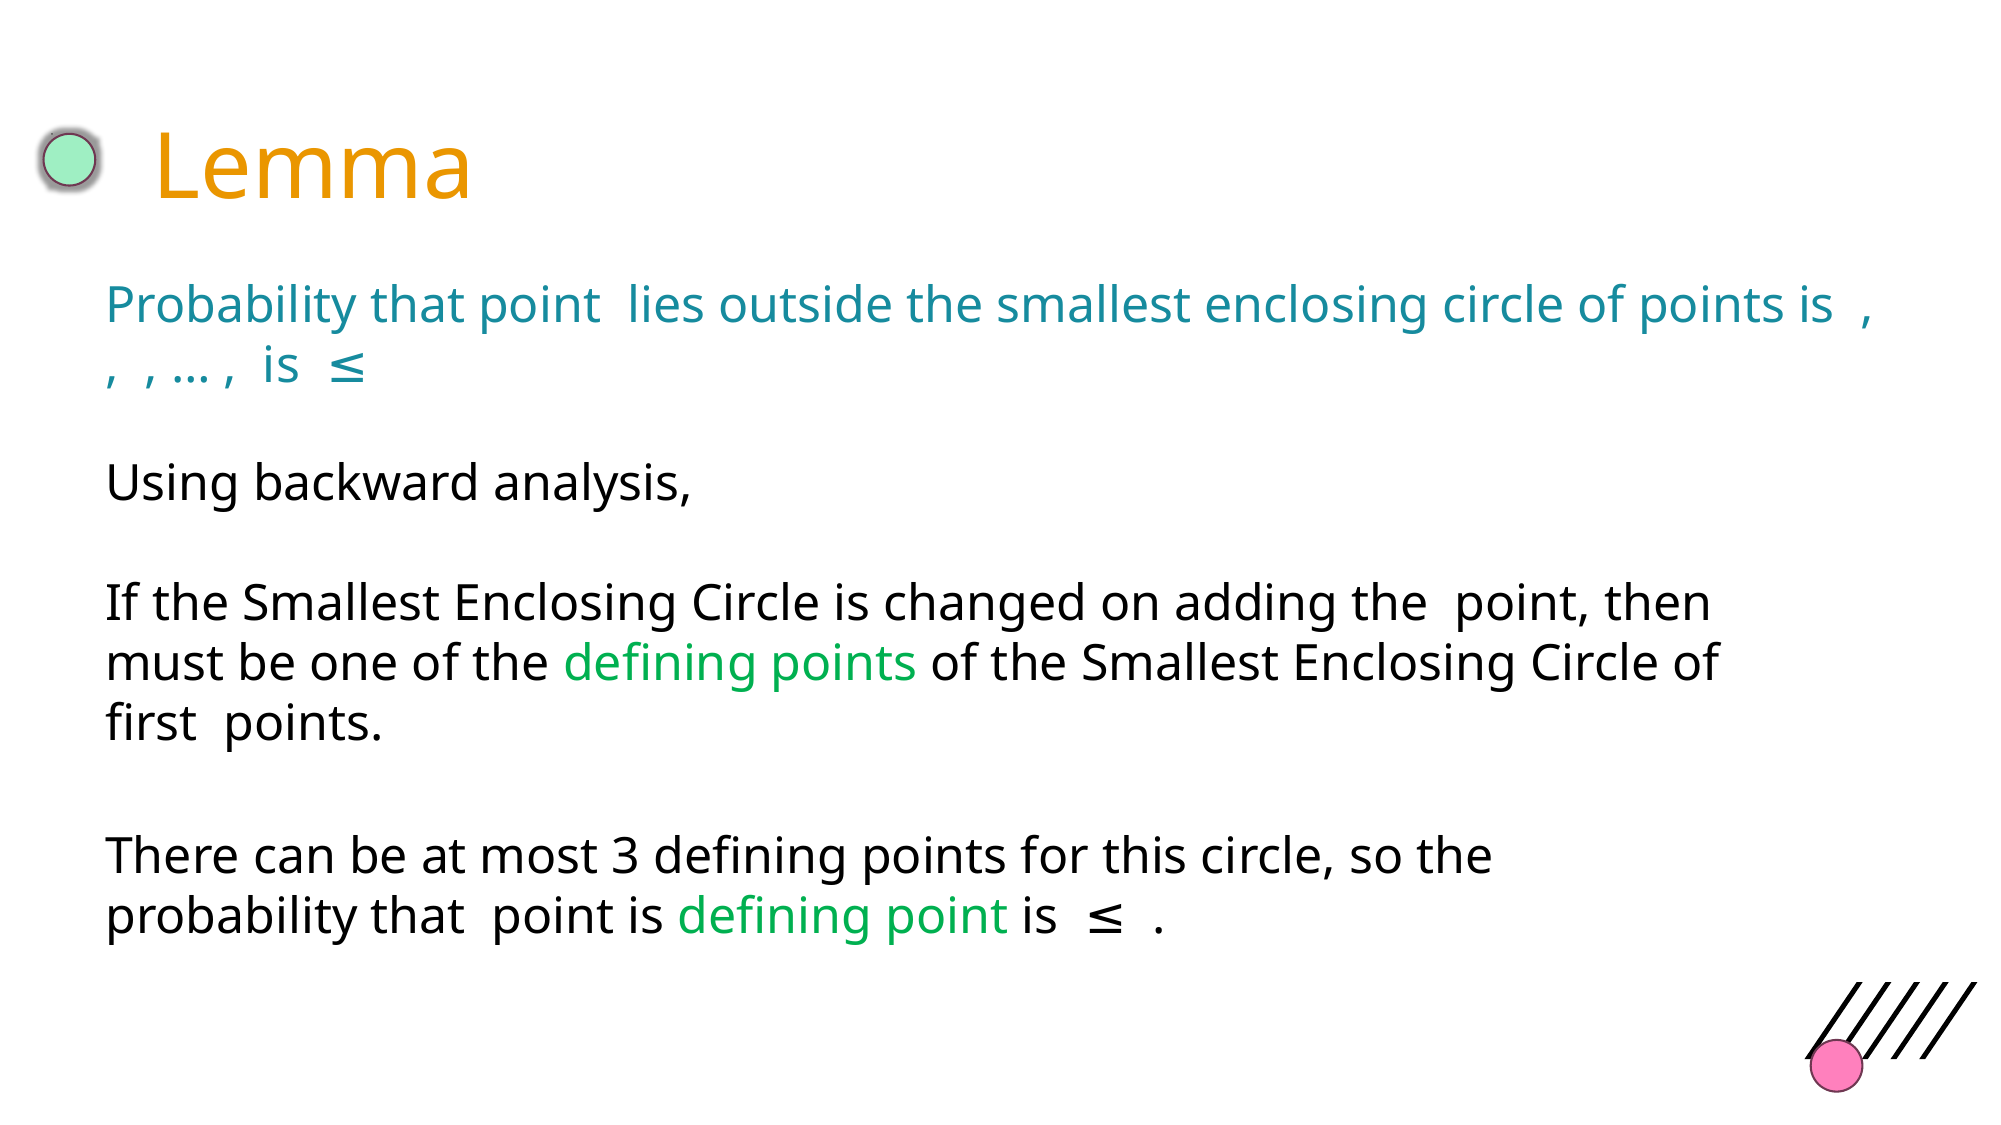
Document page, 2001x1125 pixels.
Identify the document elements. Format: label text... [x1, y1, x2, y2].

text_box [1809, 1038, 1864, 1093]
title Lemma [137, 59, 1863, 278]
text_box [42, 132, 97, 187]
